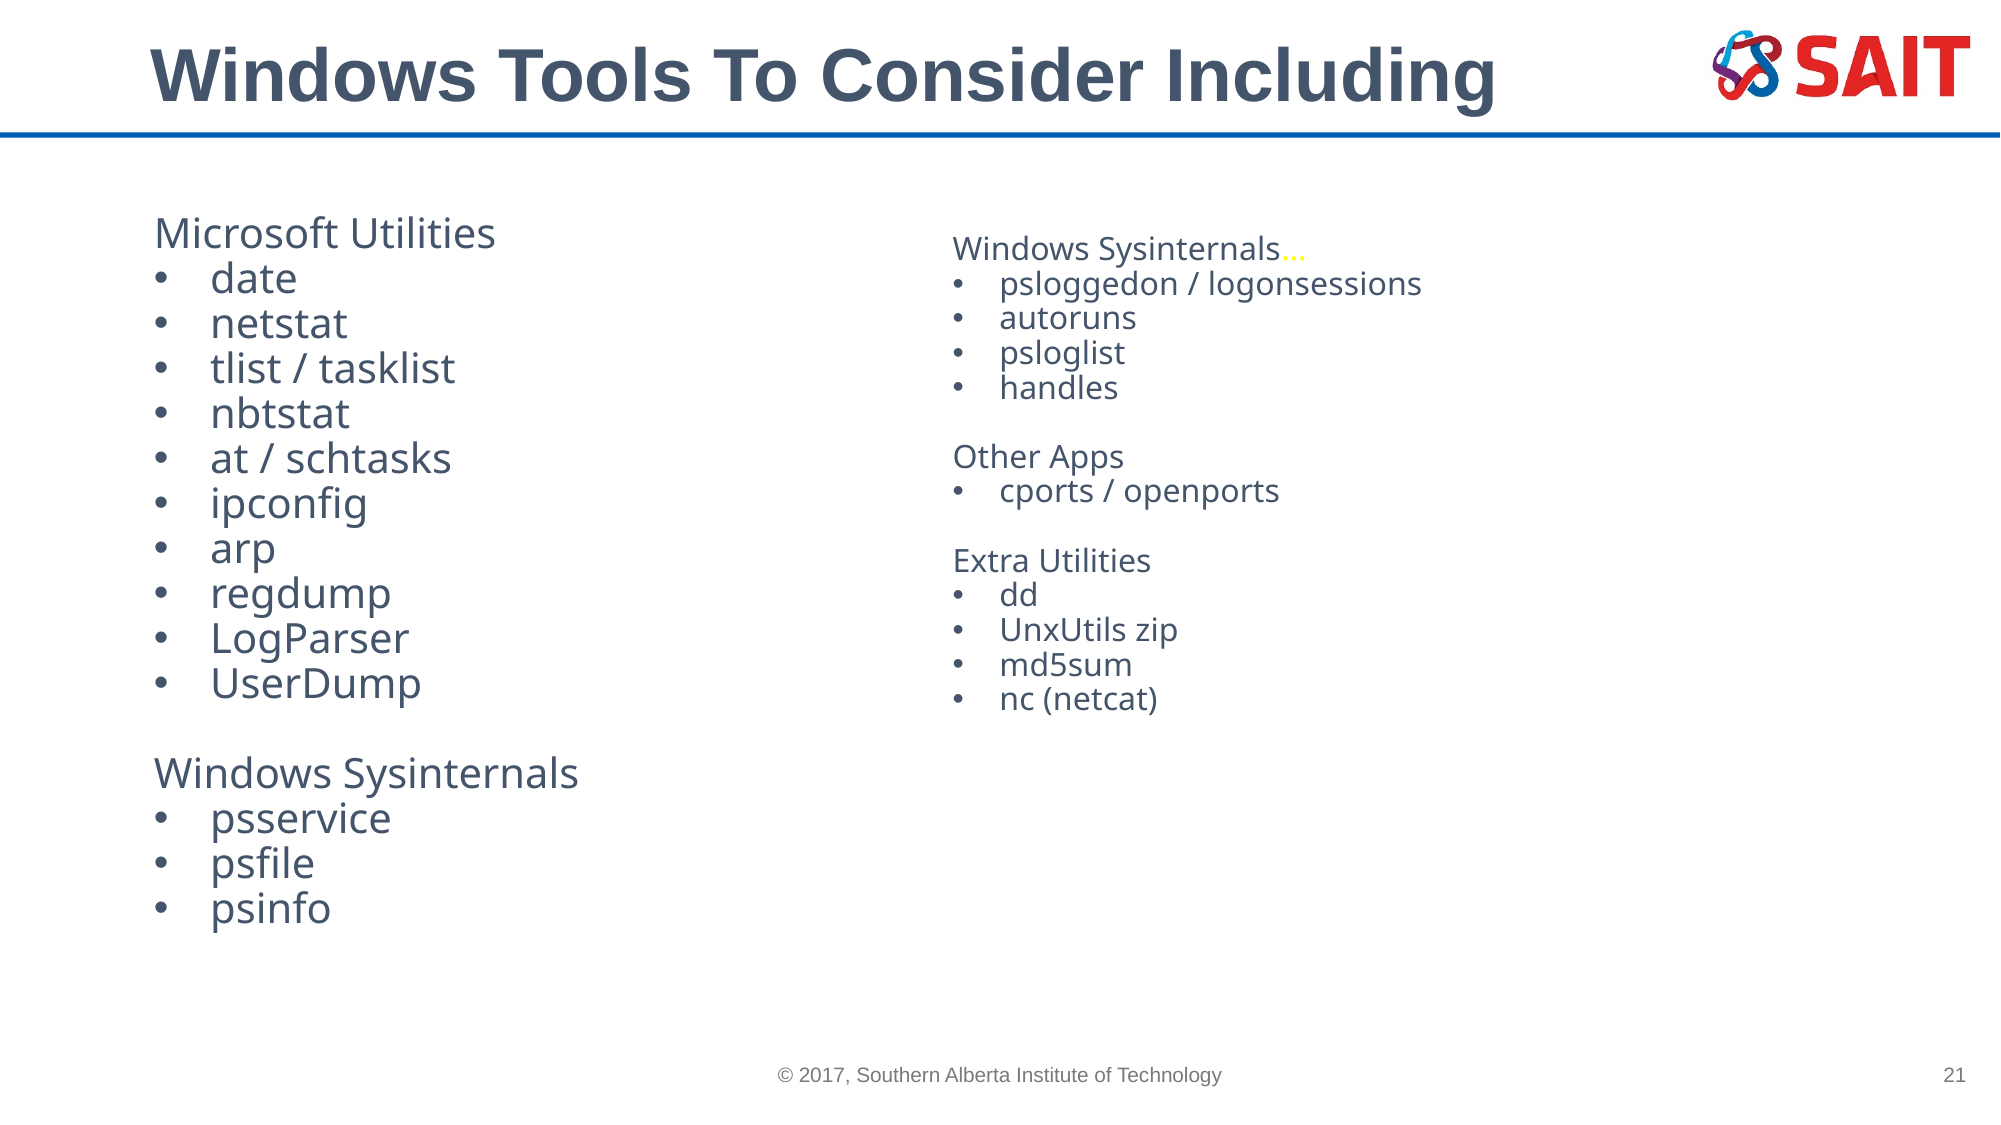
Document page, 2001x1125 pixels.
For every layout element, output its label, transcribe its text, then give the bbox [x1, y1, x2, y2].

list Windows Sysinternals… psloggedon / logonsessions autoruns psloglist handles Other Apps cports / openports Extra Utilities dd UnxUtils zip md5sum nc (netcat) [937, 225, 1771, 726]
list Microsoft Utilities date netstat tlist / tasklist nbtstat at / schtasks ipconfig arp regdump LogParser UserDump Windows Sysinternals psservice psfile psinfo [138, 204, 1854, 1020]
picture [1682, 0, 2000, 130]
title Windows Tools To Consider Including [135, 25, 1600, 129]
